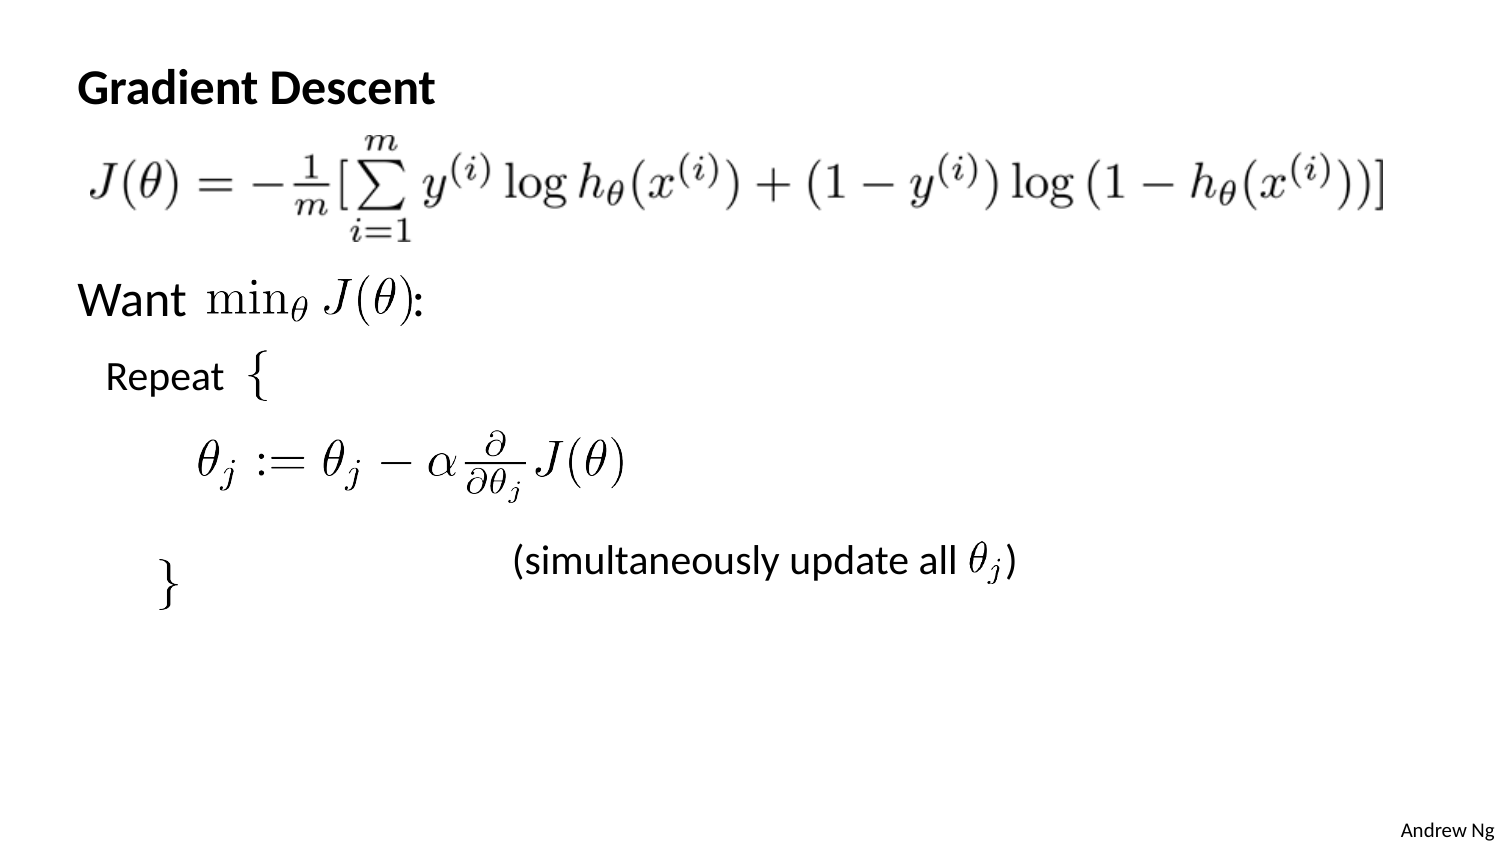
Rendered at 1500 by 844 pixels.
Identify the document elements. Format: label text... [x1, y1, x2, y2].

text_box Gradient Descent [62, 46, 950, 123]
picture [248, 349, 267, 401]
picture [197, 430, 623, 503]
picture [969, 541, 1001, 584]
text_box Want : [62, 259, 950, 335]
text_box (simultaneously update all ) [496, 525, 1372, 591]
picture [90, 134, 1384, 242]
picture [159, 559, 178, 610]
text_box Repeat [90, 341, 528, 407]
picture [207, 275, 412, 326]
